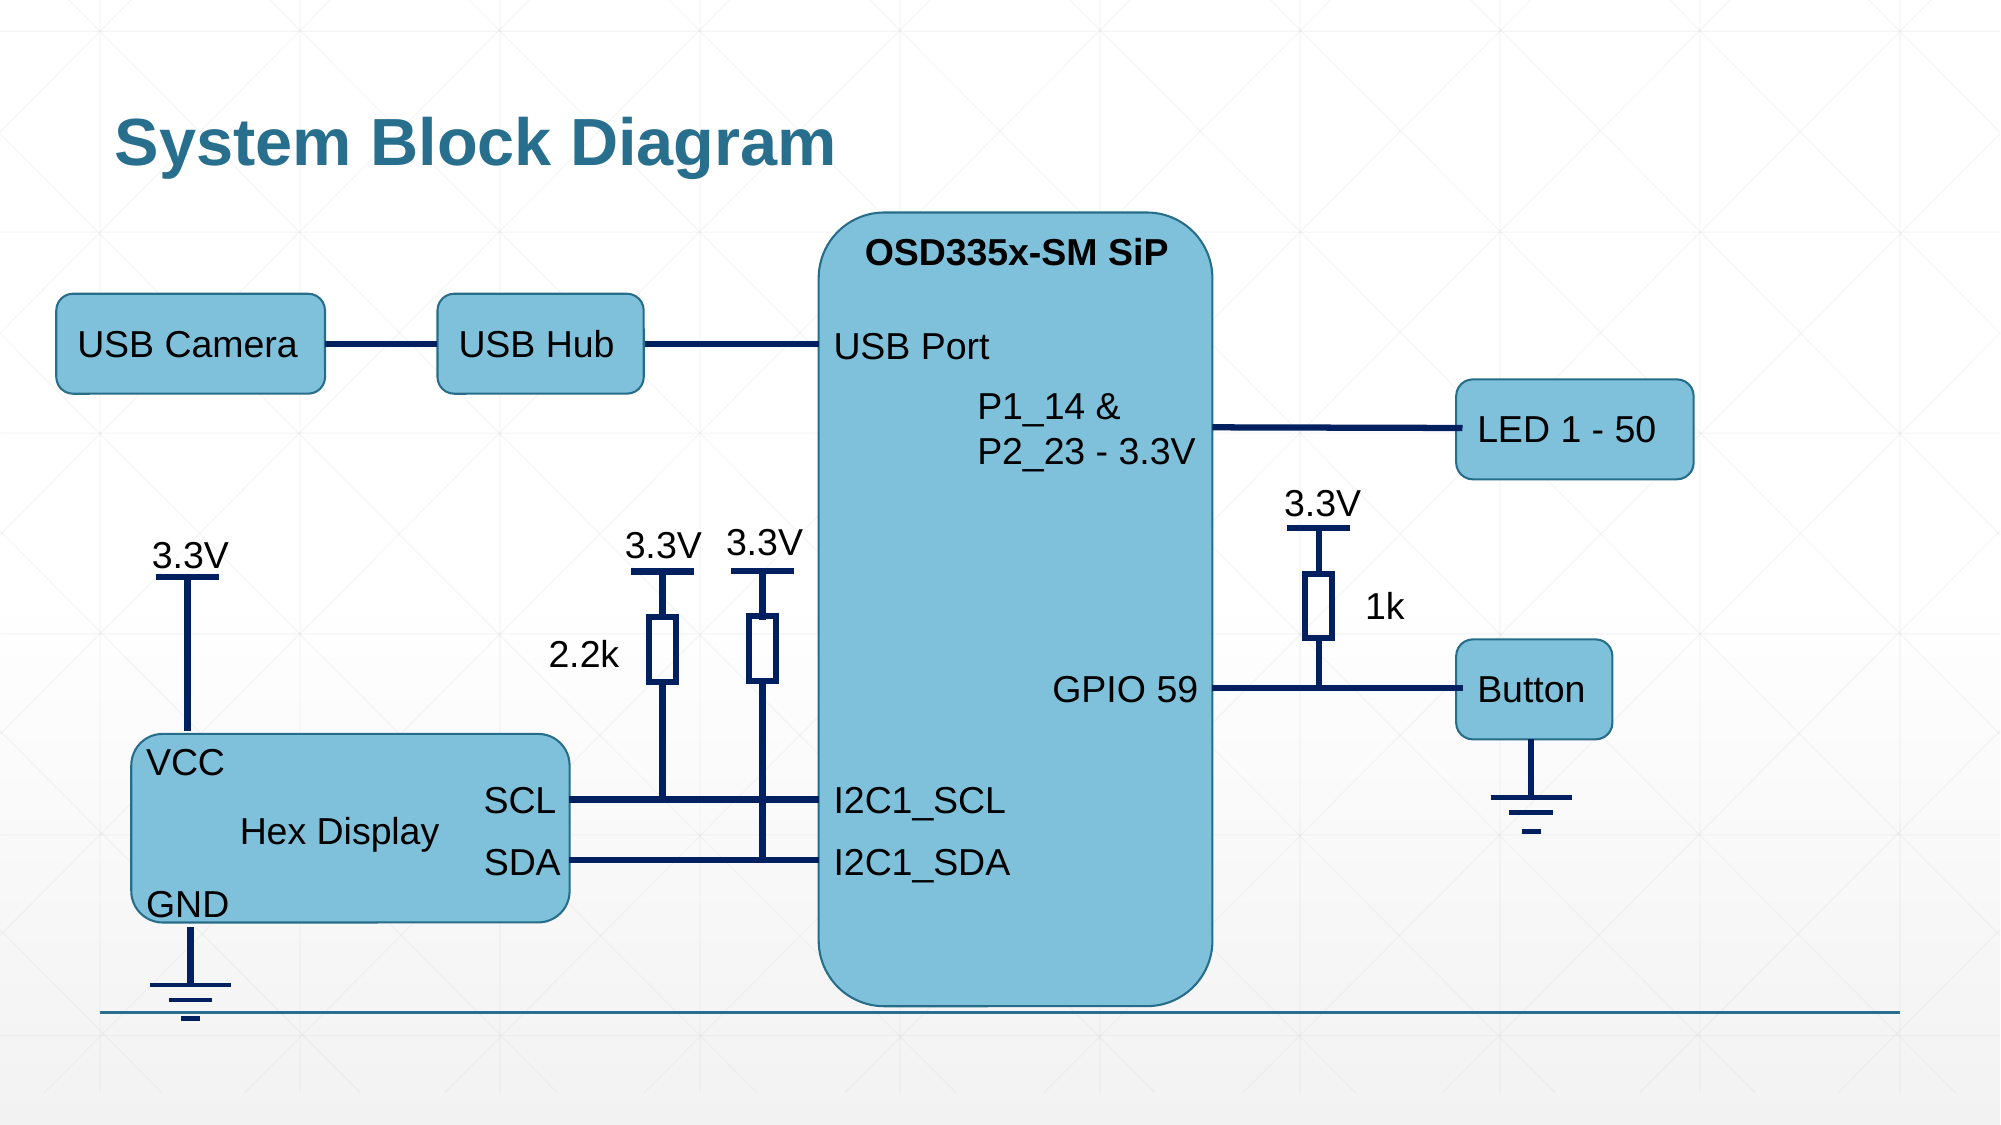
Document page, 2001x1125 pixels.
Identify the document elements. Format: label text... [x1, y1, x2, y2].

text_box I2C1_SCL [818, 768, 1025, 829]
title System Block Diagram [99, 37, 1900, 188]
text_box [1302, 571, 1335, 641]
text_box USB Port [818, 314, 1007, 375]
text_box LED 1 - 50 [1462, 398, 1694, 458]
text_box [130, 732, 571, 924]
text_box [646, 614, 679, 685]
text_box [817, 347, 1214, 1008]
text_box 3.3V [1269, 471, 1377, 531]
text_box 2.2k [533, 622, 635, 683]
text_box USB Camera [62, 312, 332, 373]
text_box [1455, 378, 1695, 481]
text_box I2C1_SDA [818, 830, 1032, 891]
text_box [746, 613, 779, 684]
text_box Button [1462, 658, 1619, 718]
text_box [436, 292, 645, 395]
text_box 1k [1350, 574, 1420, 635]
text_box 3.3V [610, 513, 717, 574]
text_box SCL [468, 768, 575, 829]
text_box P1_14 & P2_23 - 3.3V [962, 374, 1213, 480]
text_box [851, 211, 1180, 220]
text_box USB Hub [443, 312, 644, 373]
text_box [817, 221, 1214, 424]
text_box GPIO 59 [1037, 658, 1225, 718]
text_box Hex Display [224, 799, 457, 860]
text_box SDA [469, 830, 582, 891]
text_box OSD335x-SM SiP [849, 220, 1188, 281]
text_box 3.3V [137, 523, 244, 583]
text_box GND [131, 872, 250, 933]
text_box 3.3V [711, 510, 818, 571]
text_box VCC [131, 730, 244, 791]
text_box [1455, 691, 1614, 741]
text_box [55, 292, 327, 395]
text_box [1455, 638, 1614, 685]
